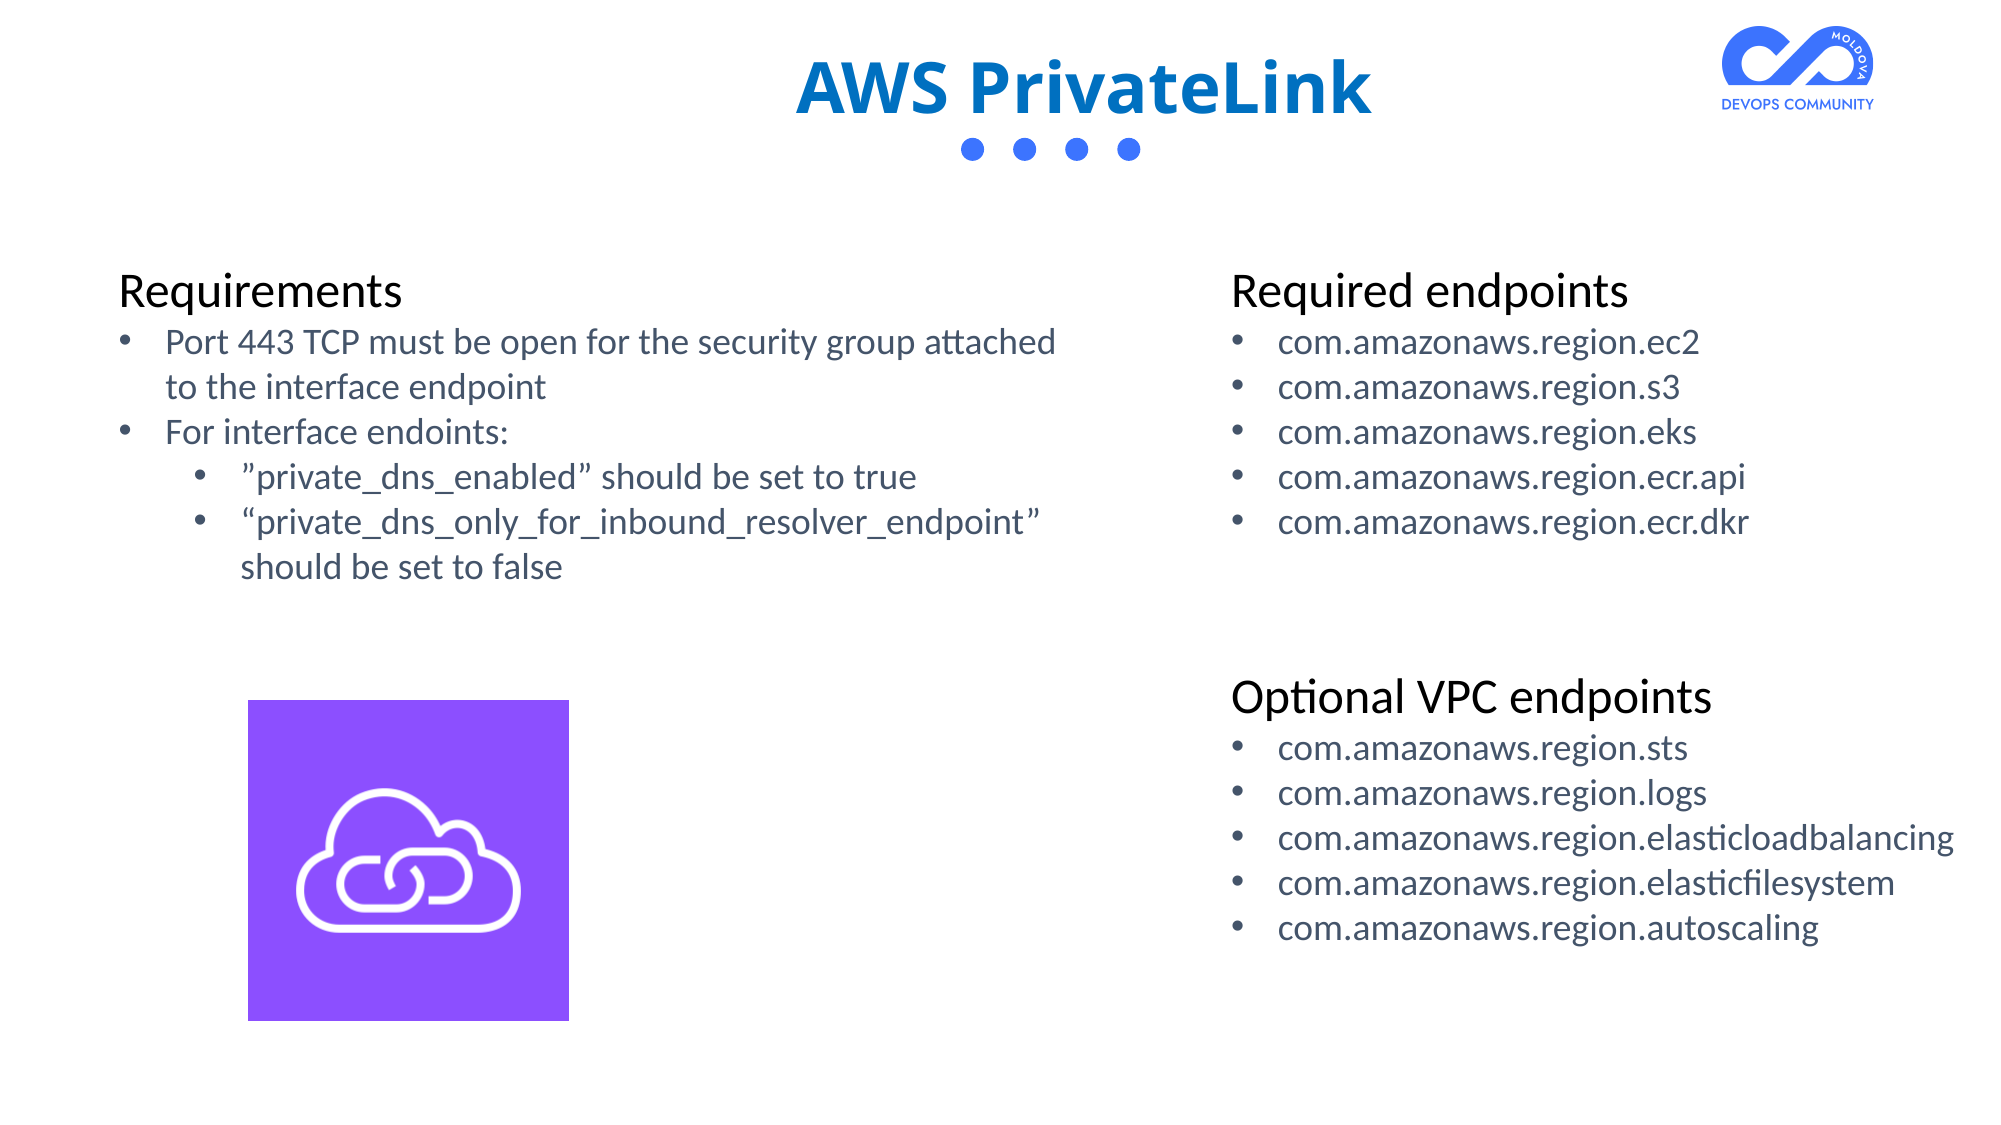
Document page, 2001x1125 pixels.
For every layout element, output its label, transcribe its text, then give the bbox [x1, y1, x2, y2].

text_box AWS PrivateLink [781, 35, 2000, 305]
picture [248, 700, 569, 1021]
text_box [610, 58, 1533, 115]
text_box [961, 137, 1141, 161]
text_box Optional VPC endpoints com.amazonaws.region.sts com.amazonaws.region.logs com.amazonaws.region.elasticloadbalancing com.amazonaws.region.elasticfilesystem com.amazonaws.region.autoscaling [1222, 655, 1984, 1017]
text_box Requirements Port 443 TCP must be open for the security group attached to the interface endpoint For interface endoints: ”private_dns_enabled” should be set to true “private_dns_only_for_inbound_resolver_endpoint” should be set to false [110, 248, 1089, 596]
picture [1722, 26, 1874, 35]
text_box Required endpoints com.amazonaws.region.ec2 com.amazonaws.region.s3 com.amazonaws.region.eks com.amazonaws.region.ecr.api com.amazonaws.region.ecr.dkr [1222, 248, 1890, 596]
